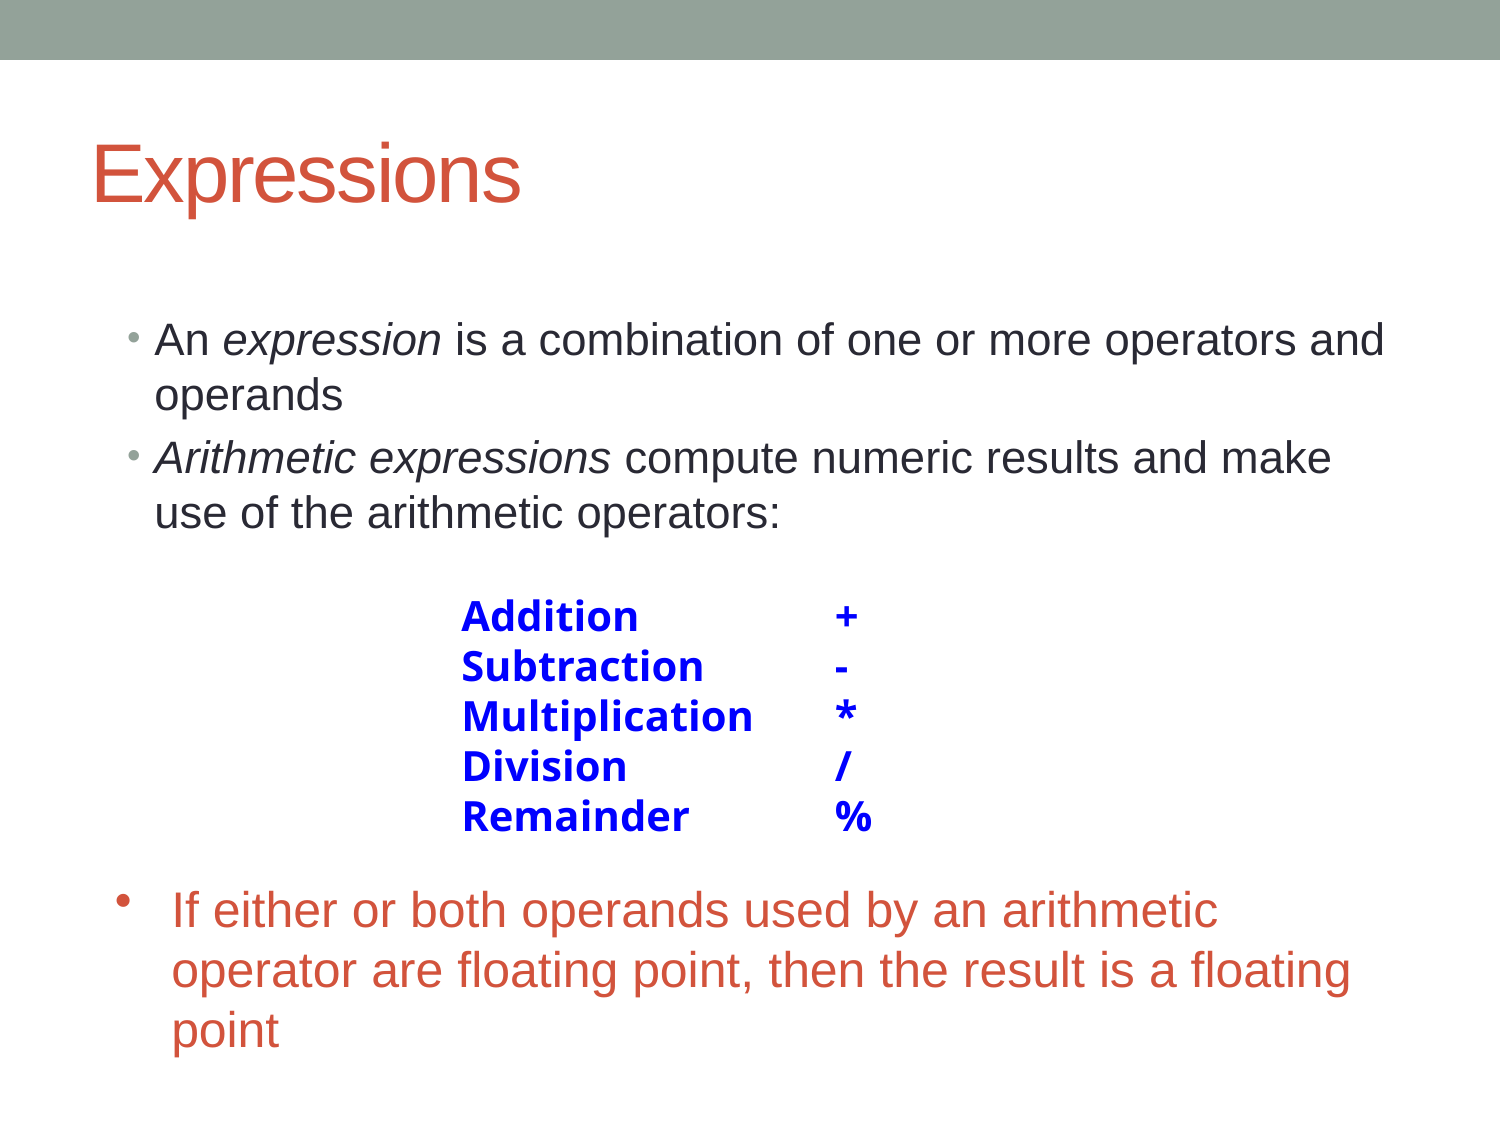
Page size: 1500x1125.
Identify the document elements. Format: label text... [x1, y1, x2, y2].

list An expression is a combination of one or more operators and operands Arithmetic expressions compute numeric results and make use of the arithmetic operators: [112, 302, 1413, 548]
title Expressions [75, 87, 1425, 250]
text_box If either or both operands used by an arithmetic operator are floating point, then the result is a floating point [100, 869, 1376, 1083]
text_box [475, 581, 888, 848]
